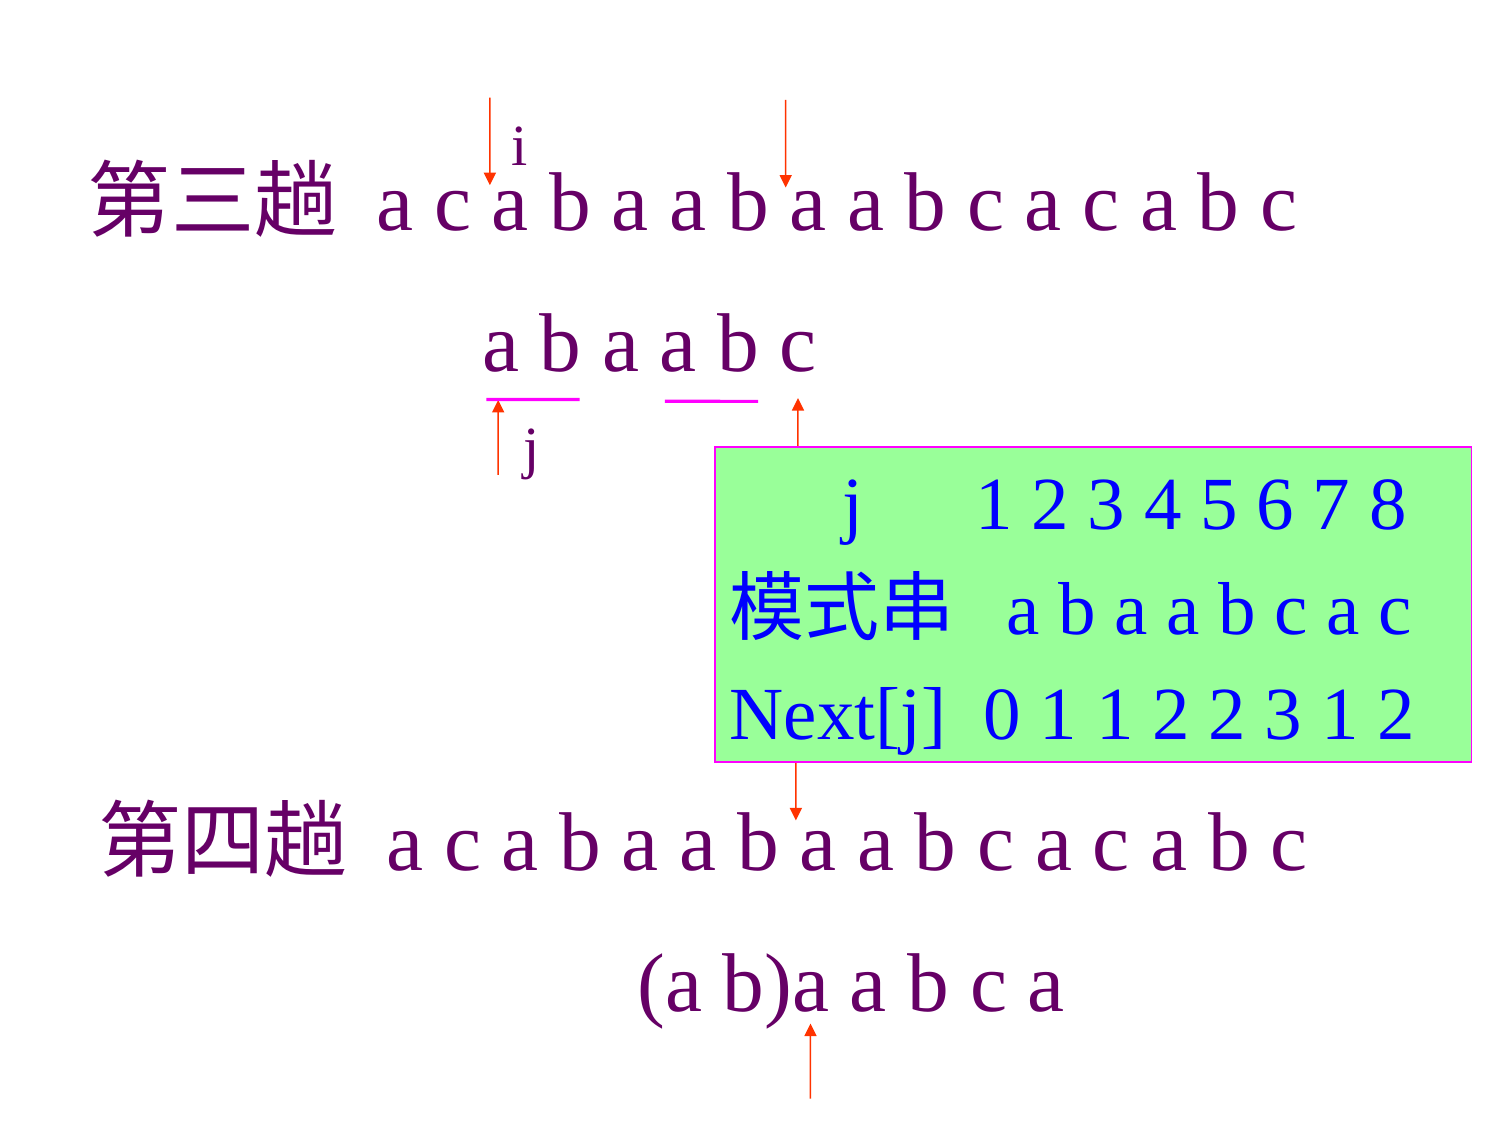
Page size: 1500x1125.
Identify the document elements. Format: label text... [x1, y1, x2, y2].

text_box j [509, 410, 610, 487]
text_box [483, 97, 496, 186]
text_box [791, 398, 805, 447]
text_box [779, 99, 792, 188]
text_box j 1 2 3 4 5 6 7 8 模式串 a b a a b c a c Next[j] 0 1 1 2 2 3 1 2 [715, 447, 1472, 762]
text_box 第四趟 a c a b a a b a a b c a c a b c (a b)a a b c a [83, 779, 1434, 1036]
text_box 第三趟 a c a b a a b a a b c a c a b c a b a a b c [73, 37, 1424, 538]
text_box i [496, 99, 597, 185]
text_box [491, 410, 505, 475]
